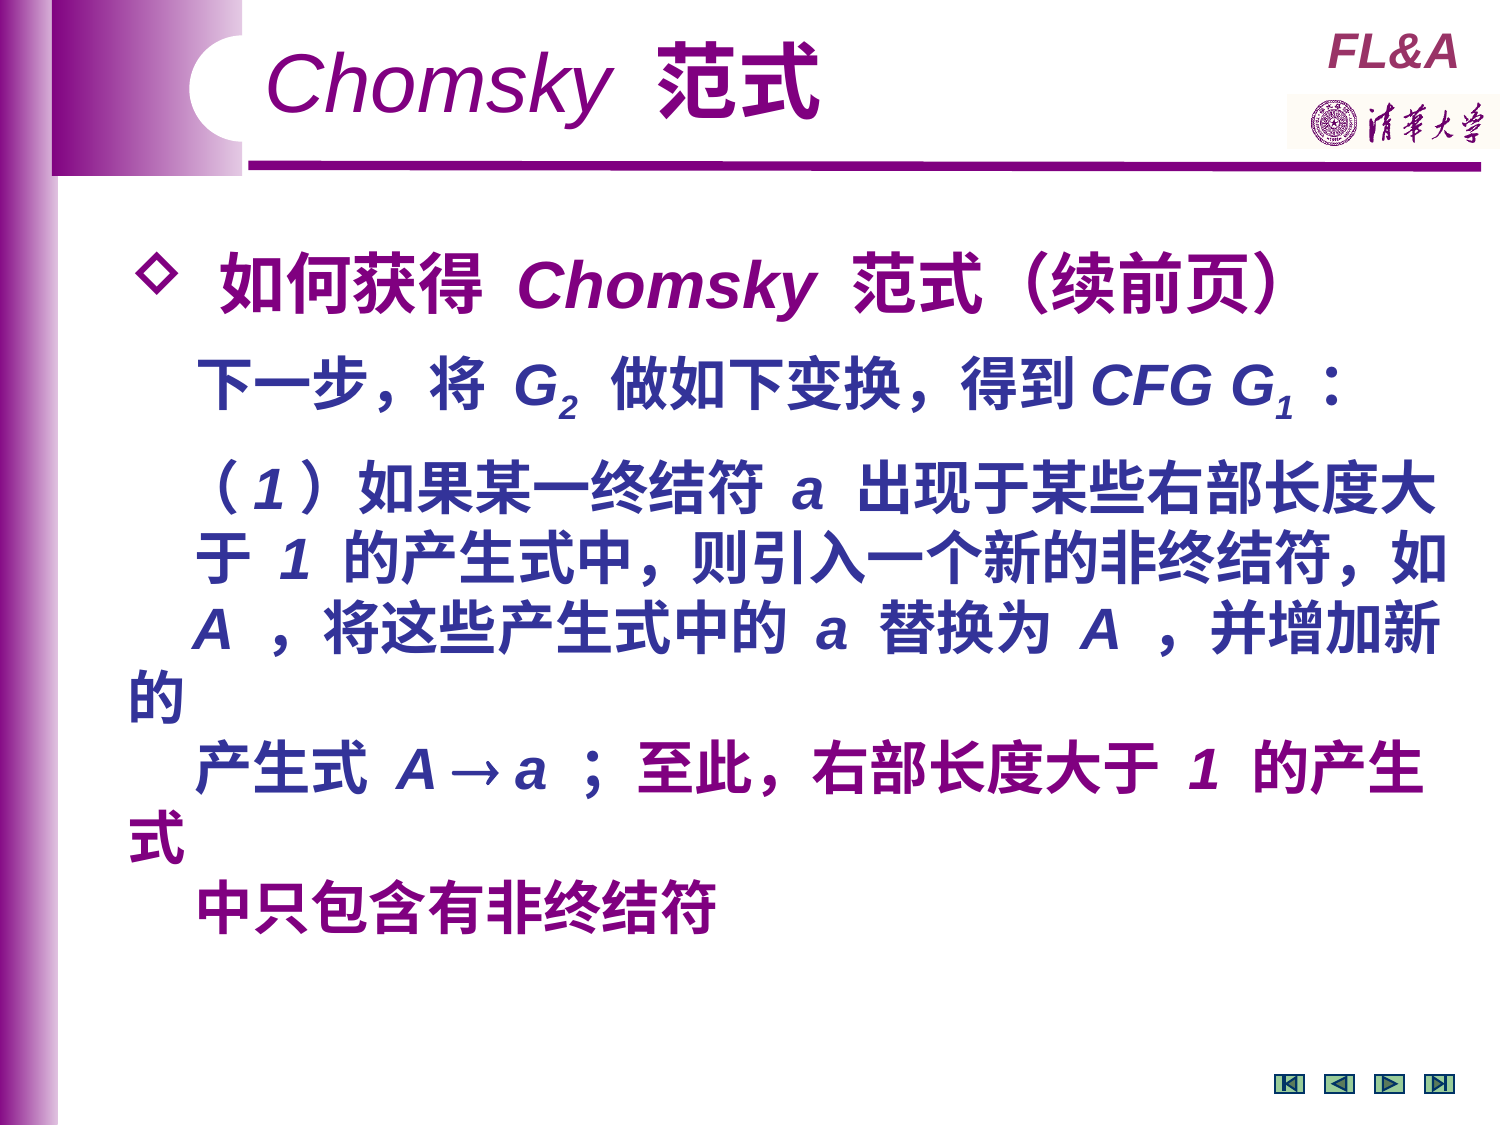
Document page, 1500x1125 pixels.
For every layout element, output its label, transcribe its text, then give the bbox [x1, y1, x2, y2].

text_box [1424, 1074, 1455, 1093]
text_box [1374, 1074, 1405, 1093]
text_box 如何获得 Chomsky 范式（续前页） 下一步，将 G2 做如下变换，得到CFG G1 ： （1）如果某一终结符 a 出现于某些右部长度大 于 1 的产生式中，则引入一个新的非终结符，如 A ，将这些产生式中的 a 替换为 A ，并增加新的 产生式 A  a ；至此，右部长度大于 1 的产生式 中只包含有非终结符 [112, 234, 1475, 949]
text_box [1324, 1074, 1355, 1093]
text_box [1274, 1074, 1305, 1093]
picture [1287, 94, 1500, 149]
text_box Chomsky 范式 [249, 37, 850, 138]
